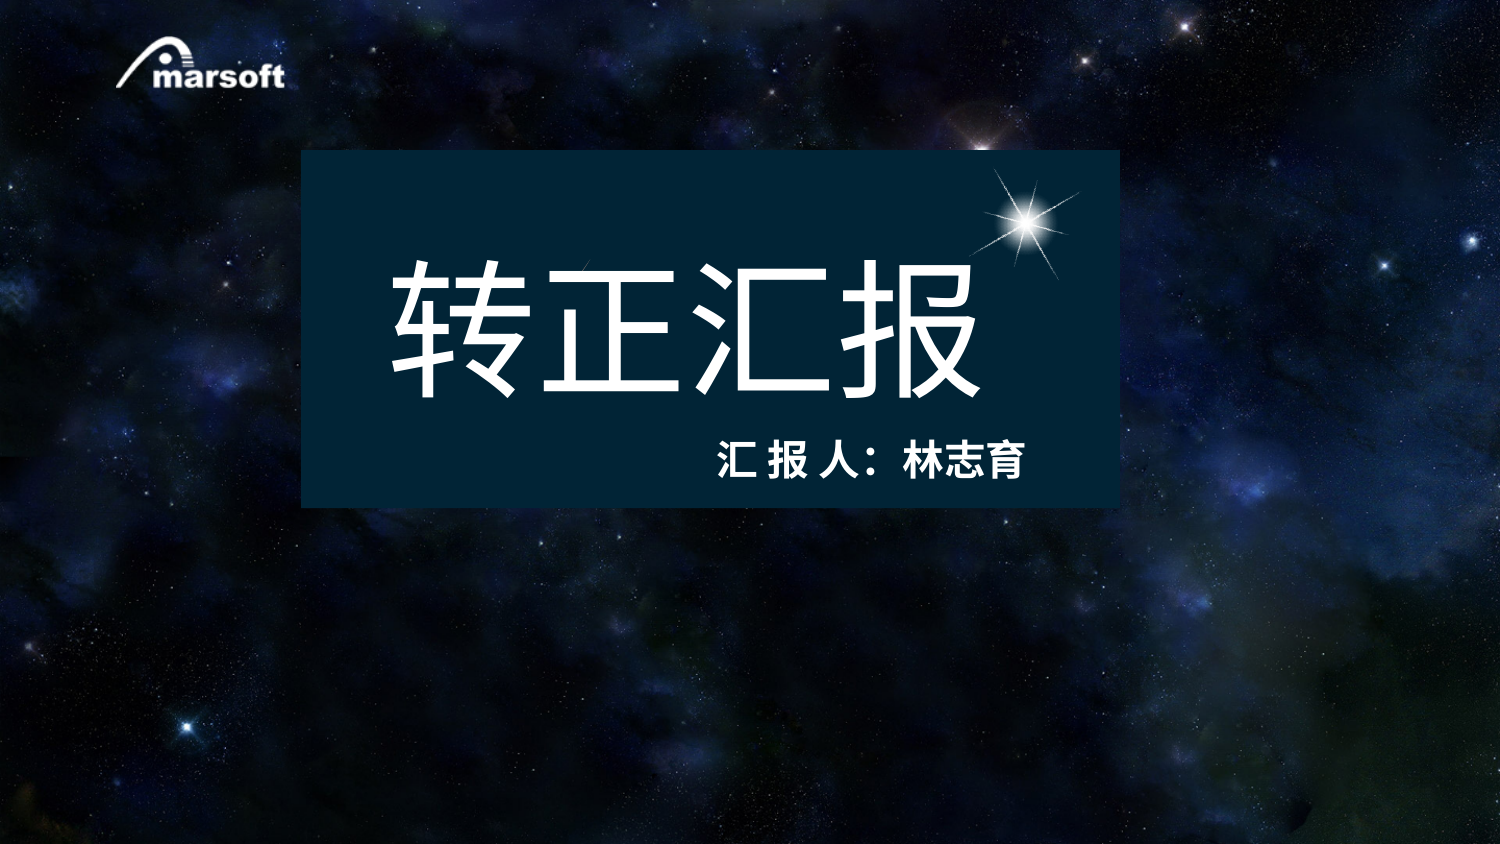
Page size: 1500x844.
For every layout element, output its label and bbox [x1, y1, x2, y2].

text_box [300, 149, 1129, 639]
picture [0, 0, 1500, 844]
